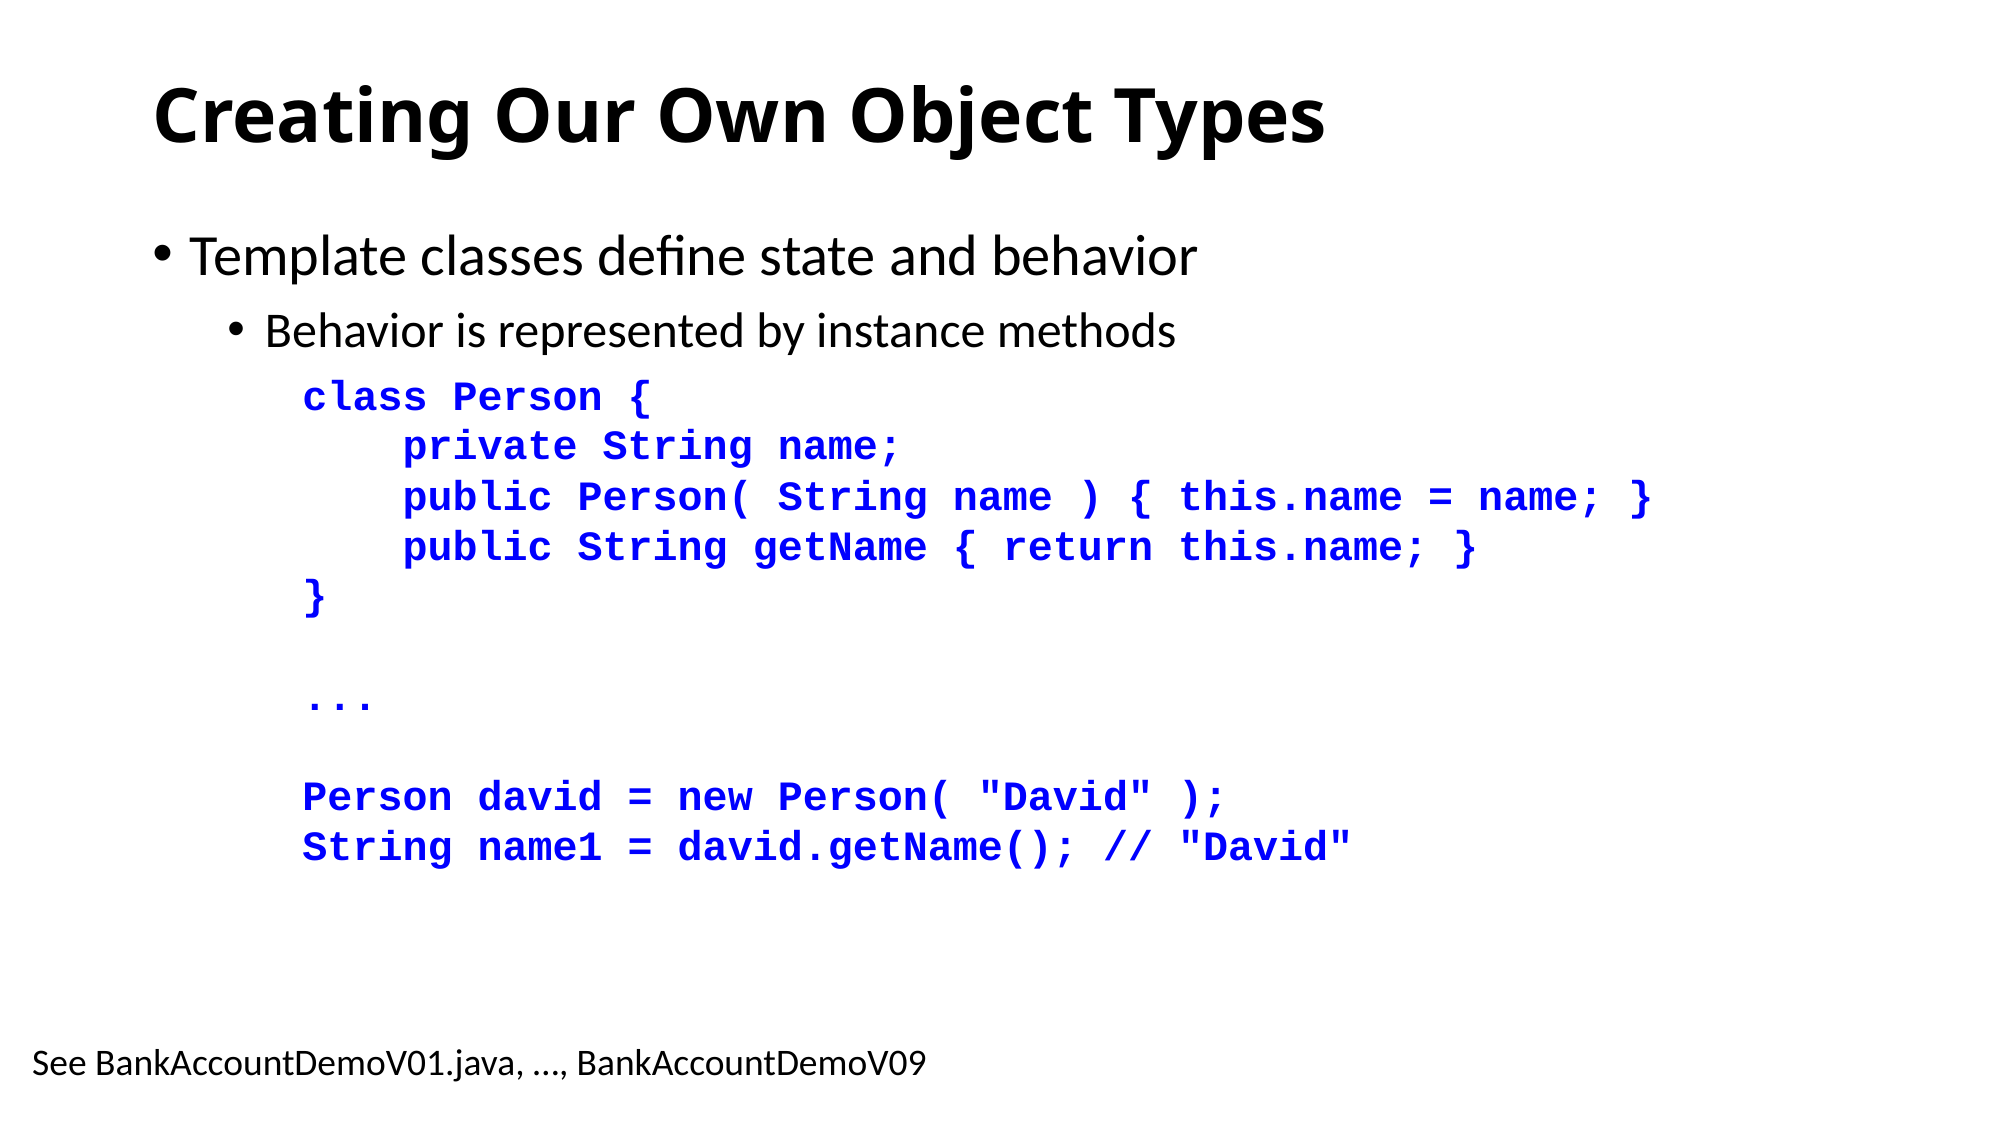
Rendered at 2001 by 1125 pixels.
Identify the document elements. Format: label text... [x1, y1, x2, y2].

text_box See BankAccountDemoV01.java, …, BankAccountDemoV09 [17, 1030, 943, 1091]
title Creating Our Own Object Types [137, 59, 1863, 178]
list Template classes define state and behavior Behavior is represented by instance methods class Person { private String name; public Person( String name ) { this.name = name; } public String getName { return this.name; } } ... Person david = new Person( "David" ); String name1 = david.getName(); // "David" [137, 210, 2000, 1125]
